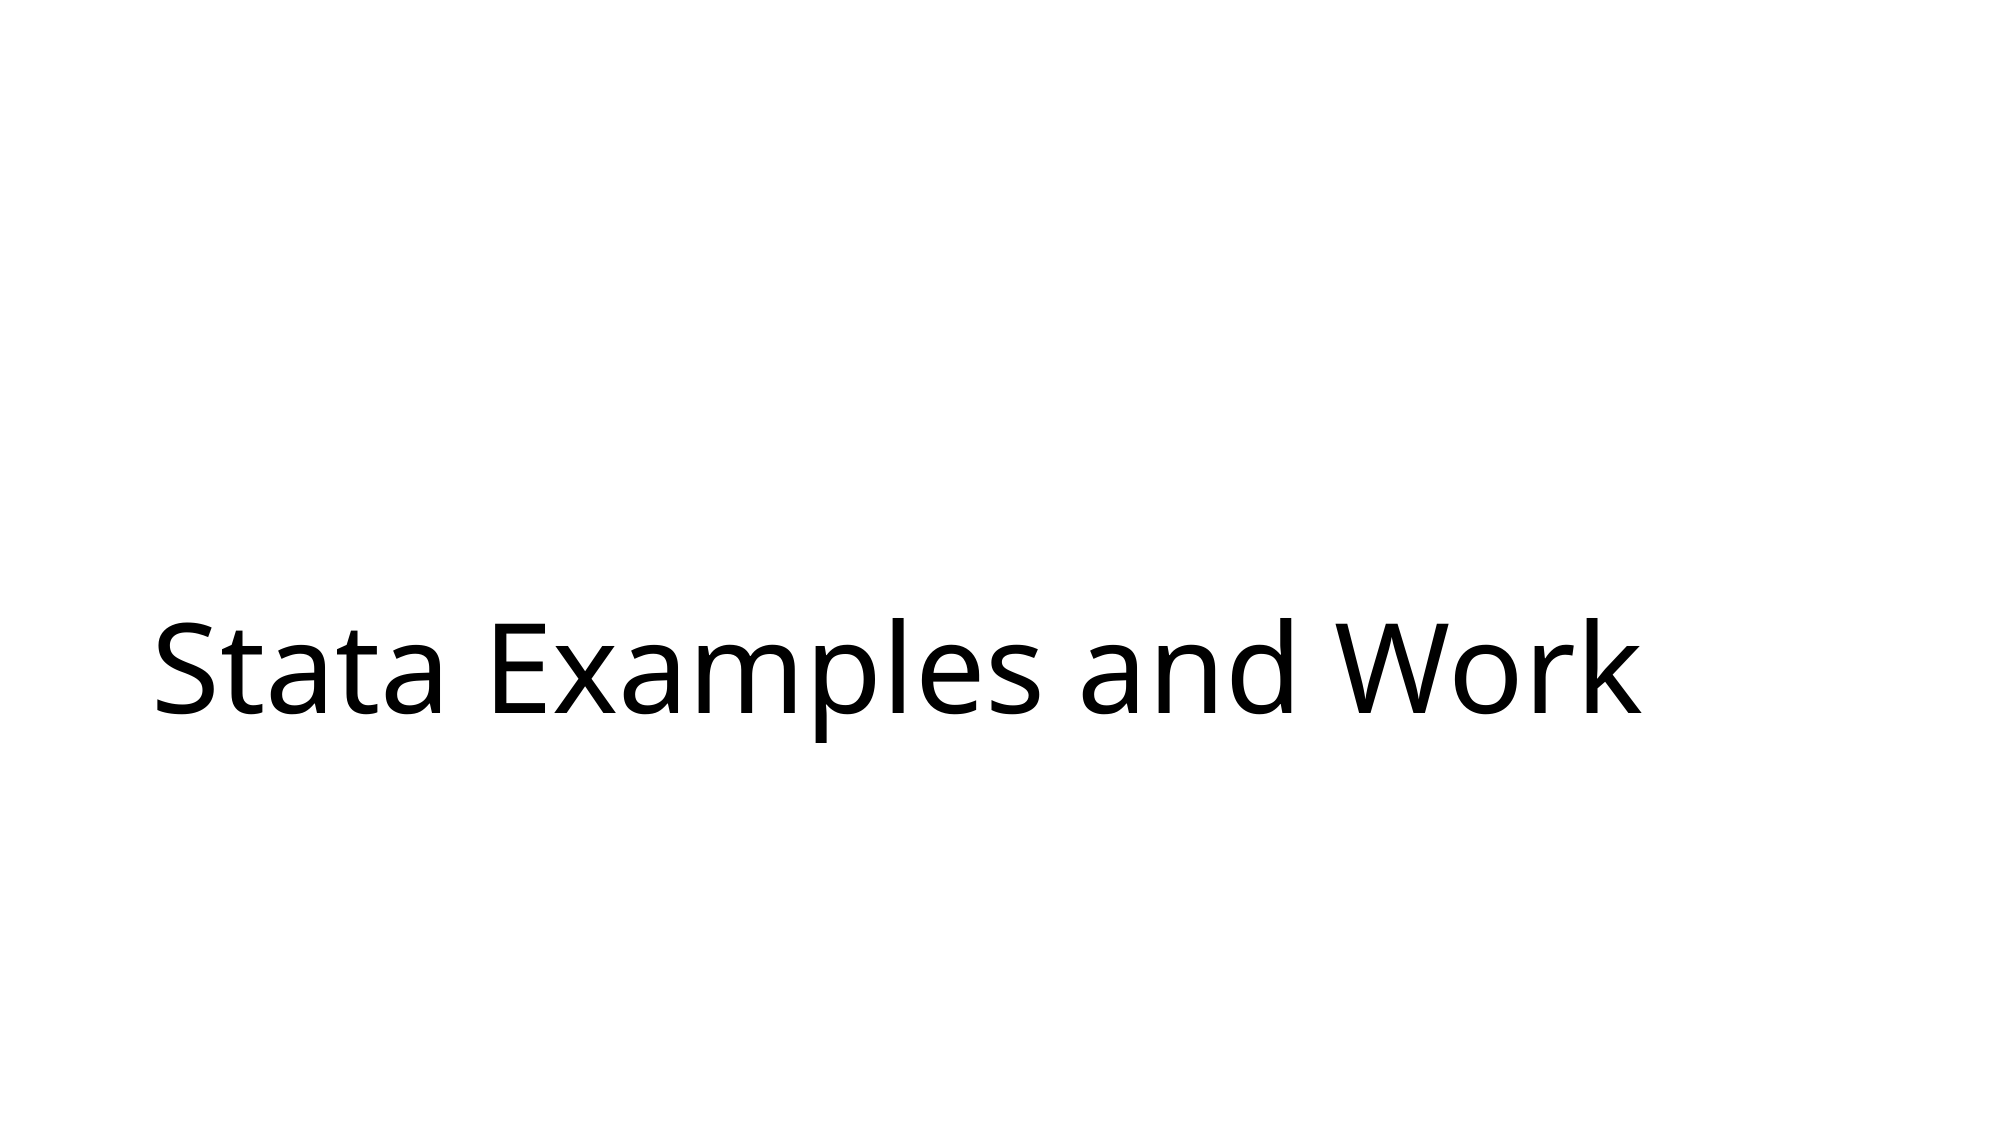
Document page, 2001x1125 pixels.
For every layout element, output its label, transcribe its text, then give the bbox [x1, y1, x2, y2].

title Stata Examples and Work [136, 280, 1862, 749]
